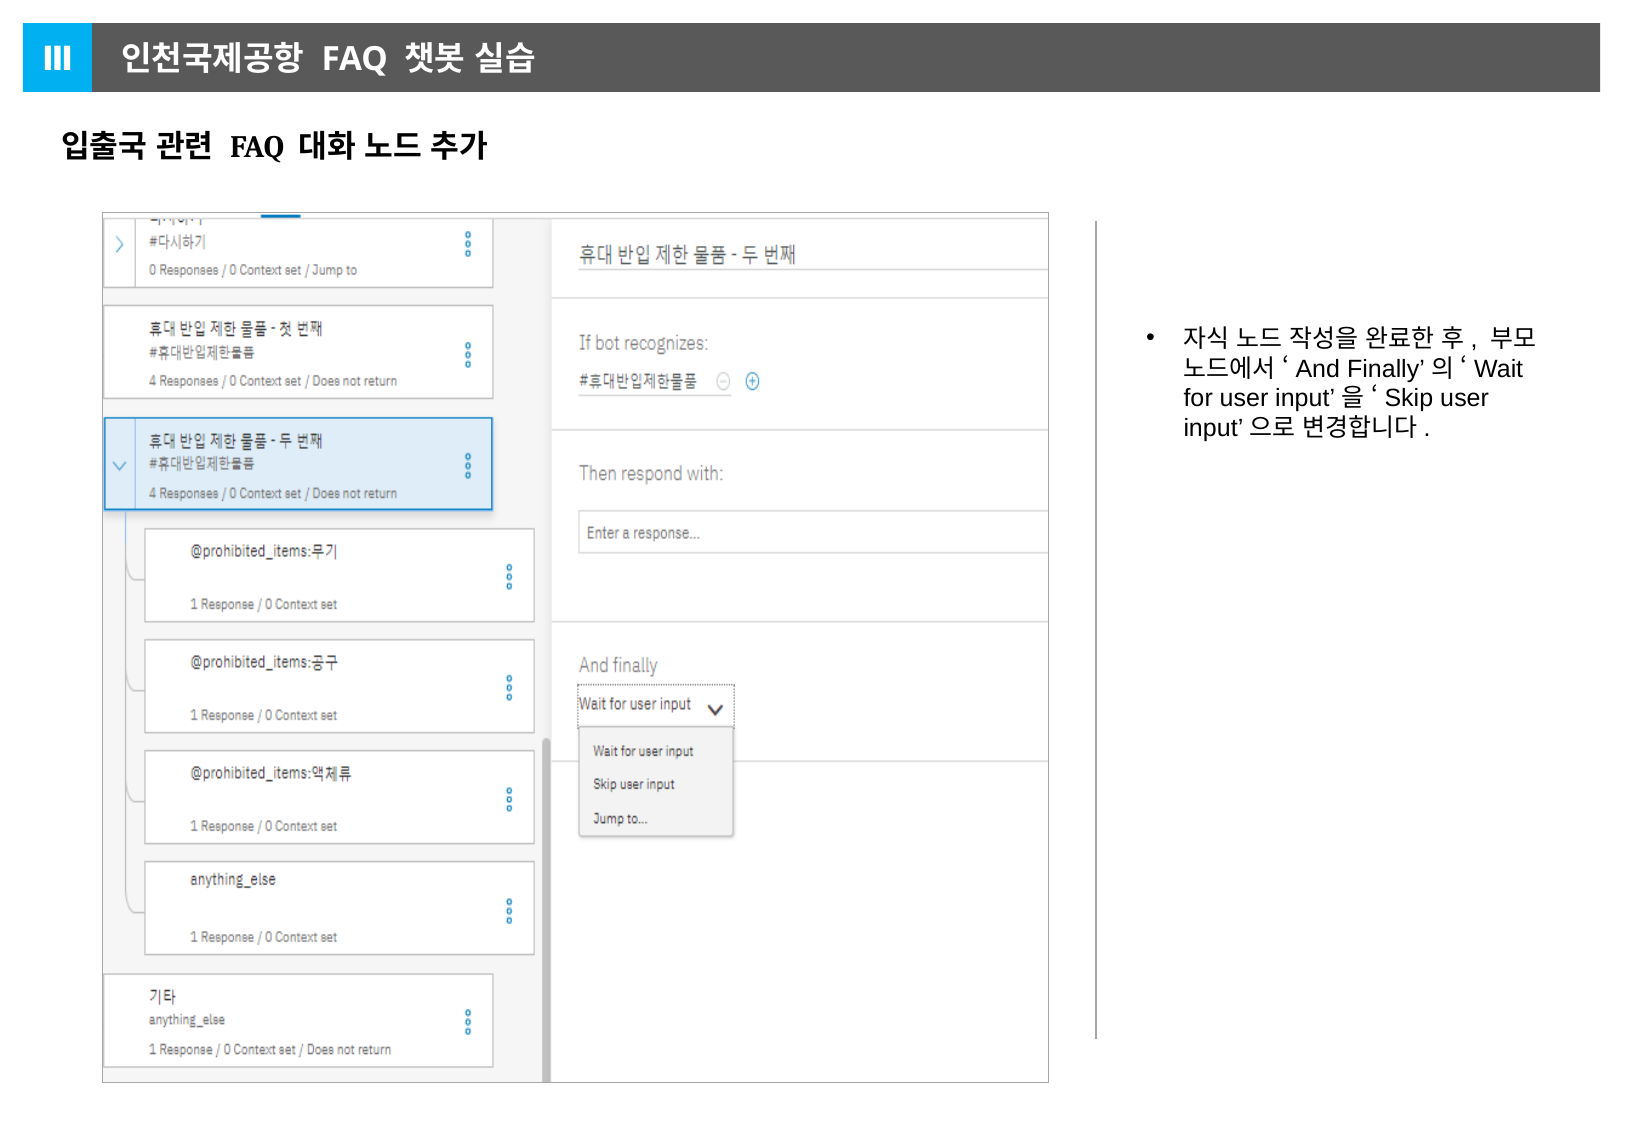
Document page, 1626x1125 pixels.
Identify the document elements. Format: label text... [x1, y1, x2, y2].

text_box [100, 210, 1051, 1084]
text_box 입출국 관련 FAQ 대화 노드 추가 [46, 111, 1582, 232]
text_box 자식 노드 작성을 완료한 후, 부모 노드에서 ‘And Finally’의 ‘Wait for user input’을 ‘Skip user input’으로 변경합니다. [1131, 314, 1570, 480]
text_box Ⅲ [21, 21, 91, 94]
text_box 인천국제공항 FAQ 챗봇 실습 [90, 21, 1602, 94]
